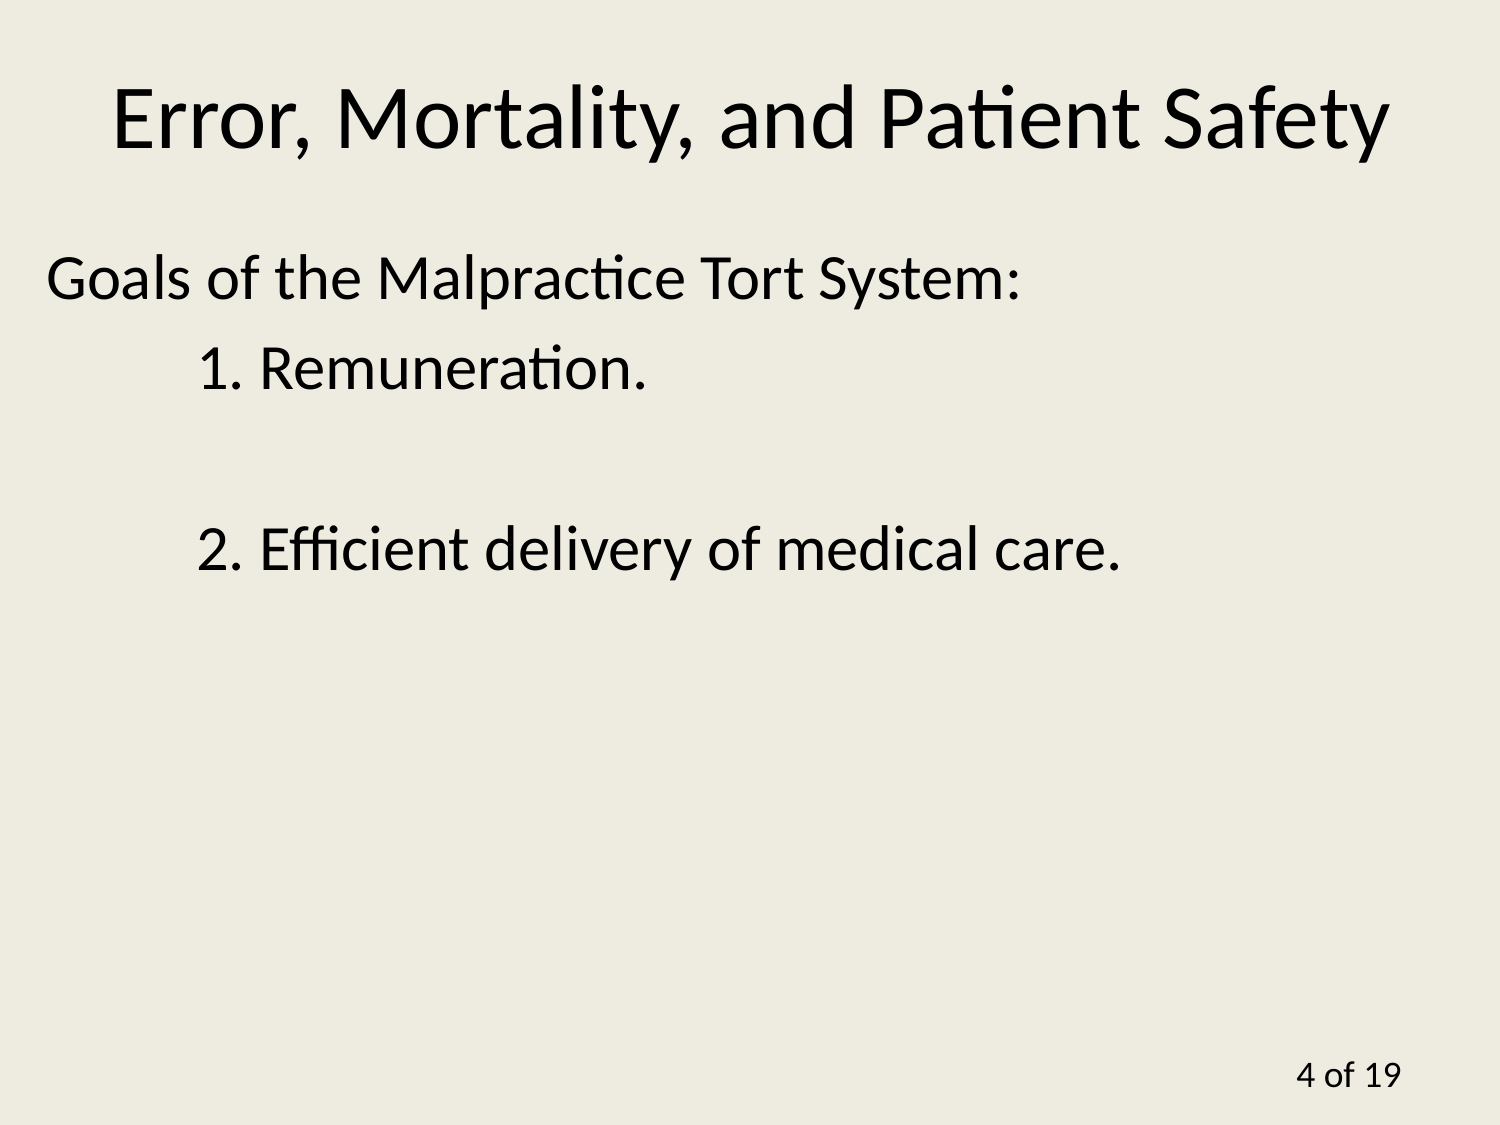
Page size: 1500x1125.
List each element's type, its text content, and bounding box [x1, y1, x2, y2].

slide_number 4 of 19 [1074, 1042, 1425, 1103]
title Error, Mortality, and Patient Safety [31, 45, 1474, 179]
list Goals of the Malpractice Tort System: 1. Remuneration. 2. Efficient delivery of medical care. [31, 227, 1474, 1025]
